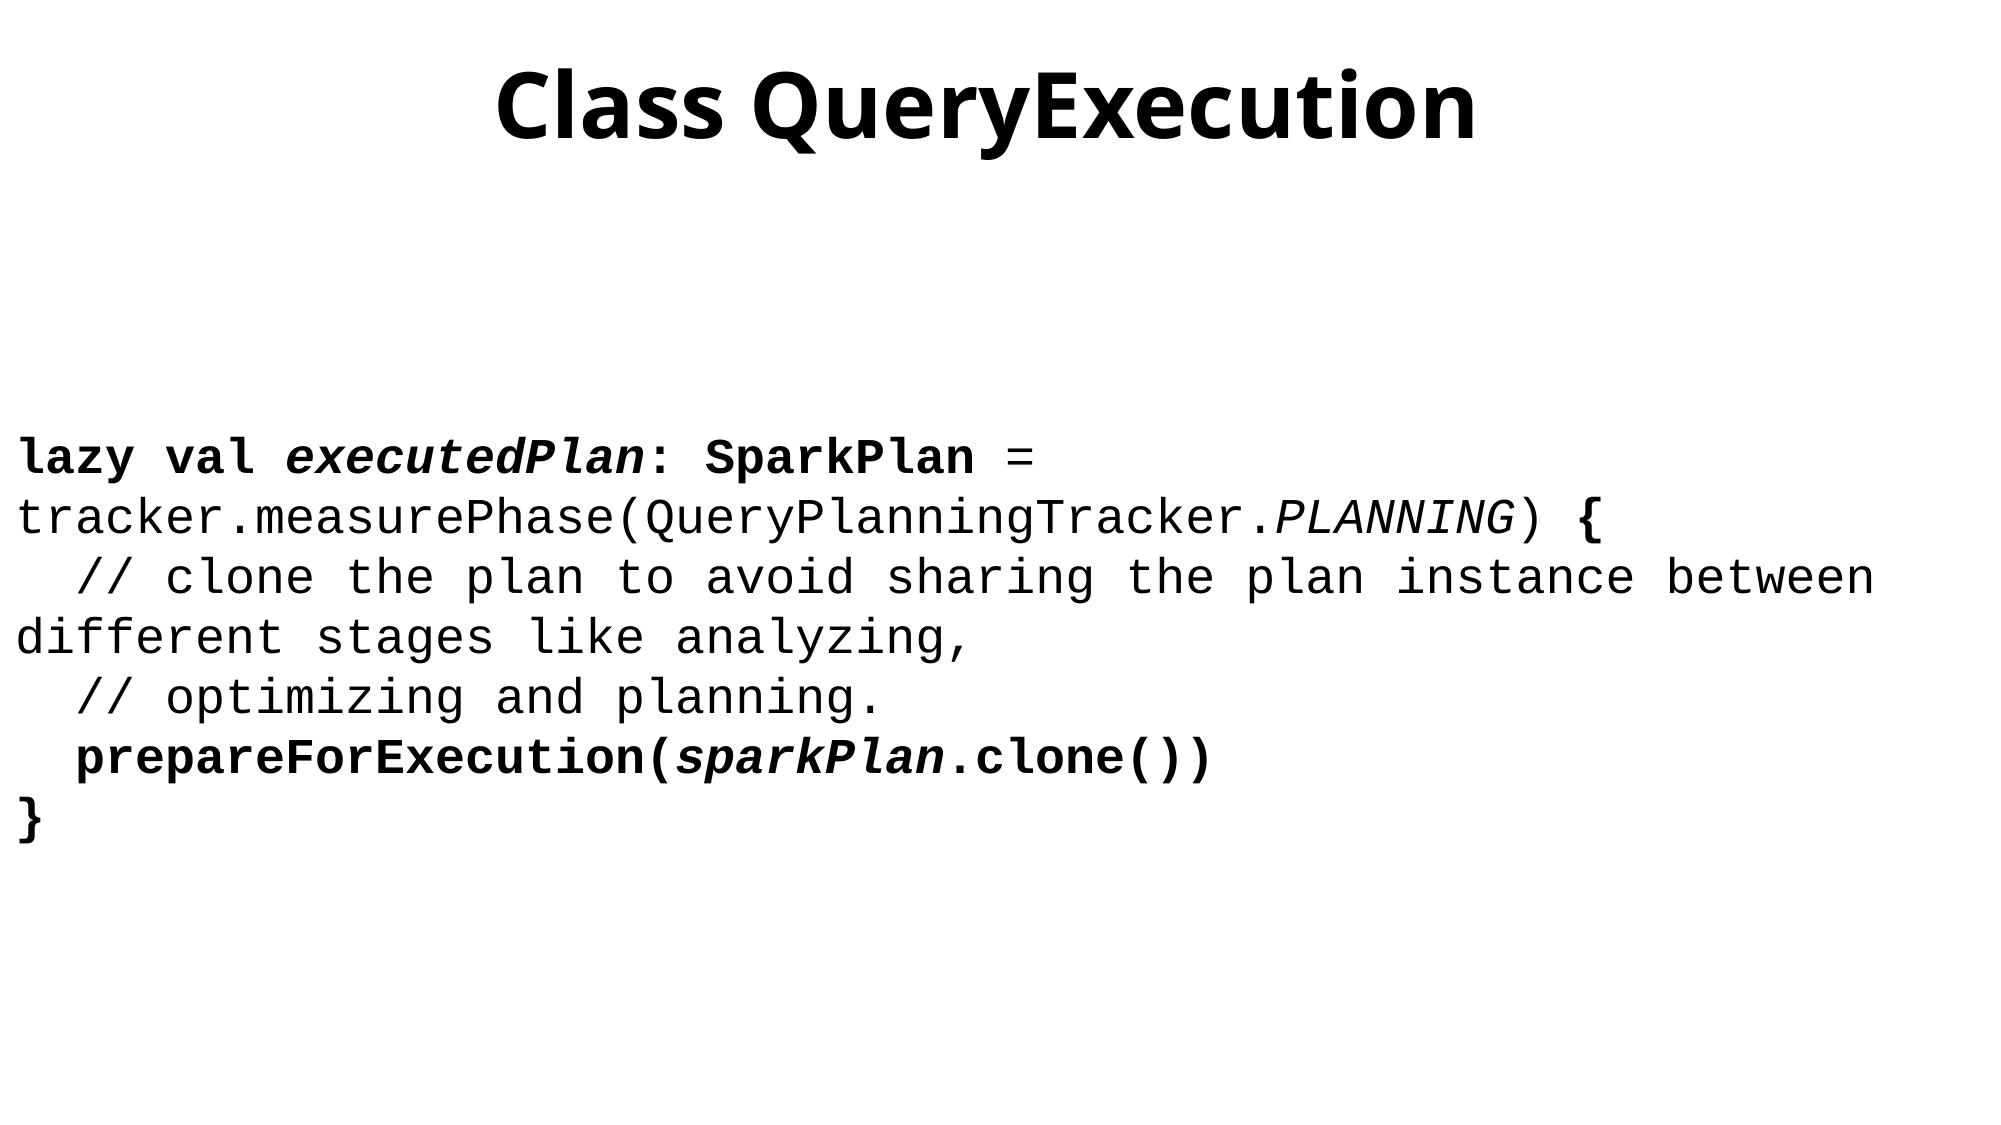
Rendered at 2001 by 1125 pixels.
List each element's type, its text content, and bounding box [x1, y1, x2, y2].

title Class QueryExecution [124, 0, 1850, 218]
list lazy val executedPlan: SparkPlan = tracker.measurePhase(QueryPlanningTracker.PLANNING) { // clone the plan to avoid sharing the plan instance between different stages like analyzing, // optimizing and planning. prepareForExecution(sparkPlan.clone()) } [0, 329, 2000, 983]
